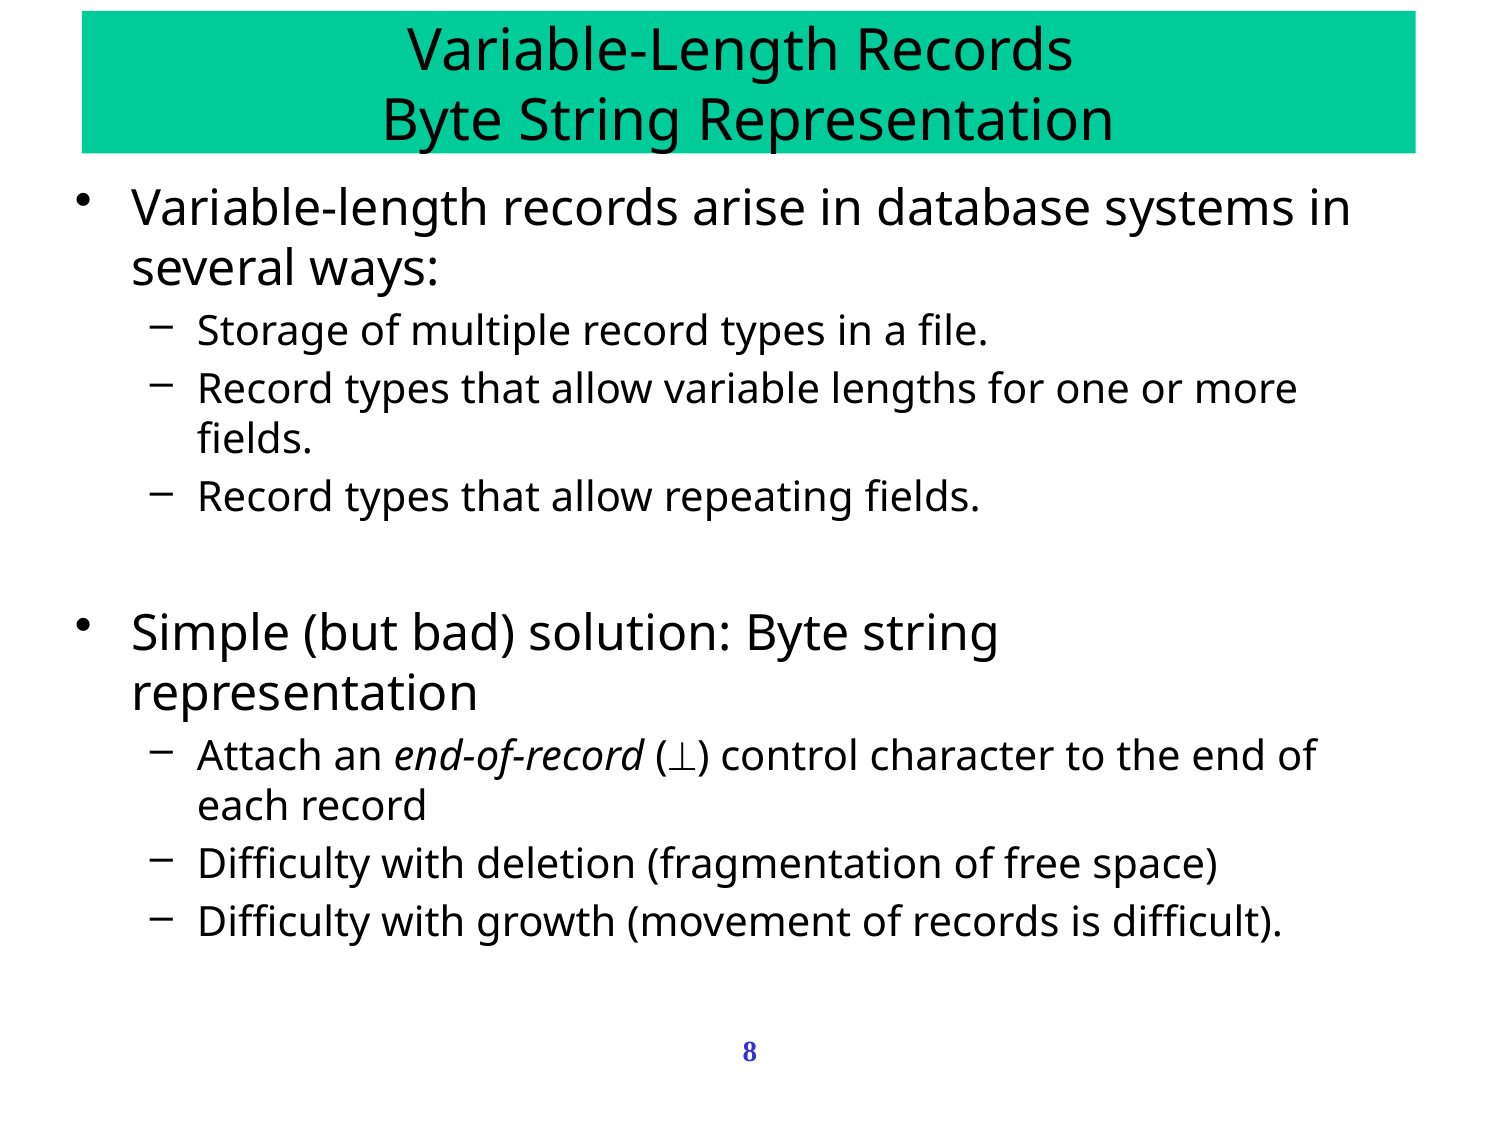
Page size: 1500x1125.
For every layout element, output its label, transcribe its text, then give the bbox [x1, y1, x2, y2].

footer 8 [74, 1024, 1426, 1101]
title Variable-Length Records Byte String Representation [81, 10, 1416, 154]
list Variable-length records arise in database systems in several ways: Storage of multiple record types in a file. Record types that allow variable lengths for one or more fields. Record types that allow repeating fields. Simple (but bad) solution: Byte string representation Attach an end-of-record () control character to the end of each record Difficulty with deletion (fragmentation of free space) Difficulty with growth (movement of records is difficult). [59, 167, 1374, 976]
